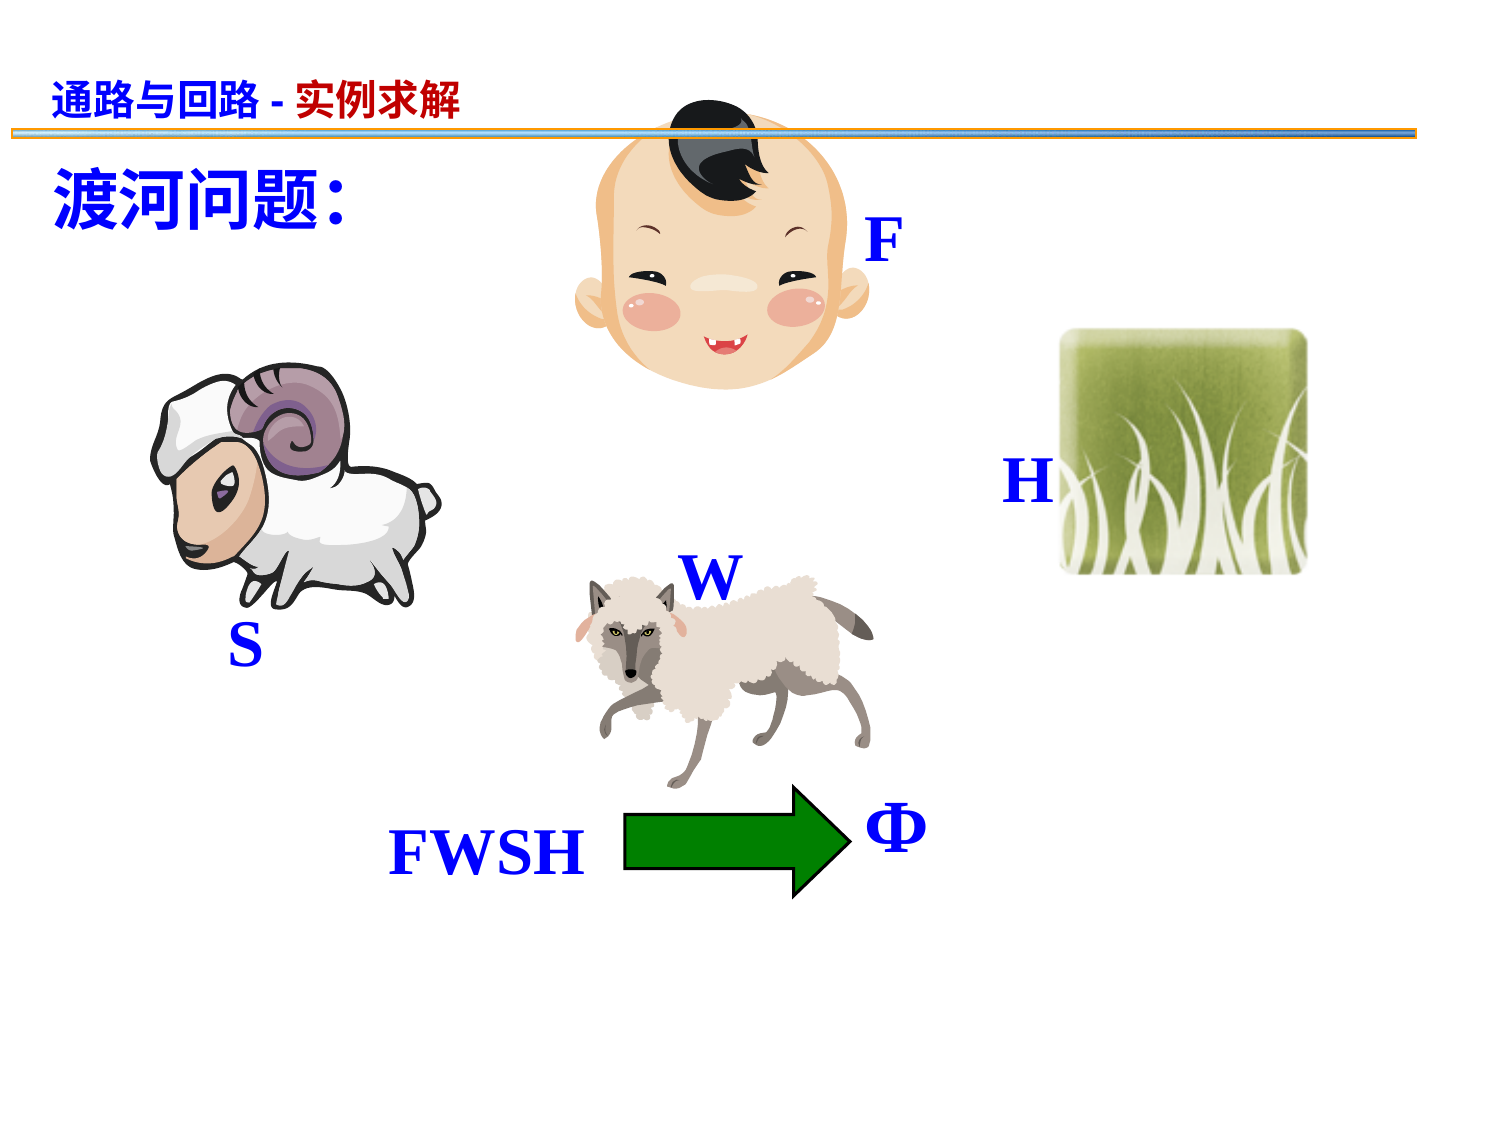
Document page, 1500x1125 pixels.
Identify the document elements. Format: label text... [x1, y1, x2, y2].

picture [12, 99, 1416, 390]
text_box 渡河问题： [37, 149, 513, 246]
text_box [987, 324, 1317, 584]
text_box FWSH [374, 799, 601, 896]
text_box Ф [849, 769, 1090, 876]
text_box 通路与回路-实例求解 [37, 66, 488, 128]
text_box [624, 789, 849, 896]
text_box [149, 362, 442, 688]
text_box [574, 524, 874, 789]
text_box F [870, 187, 965, 283]
